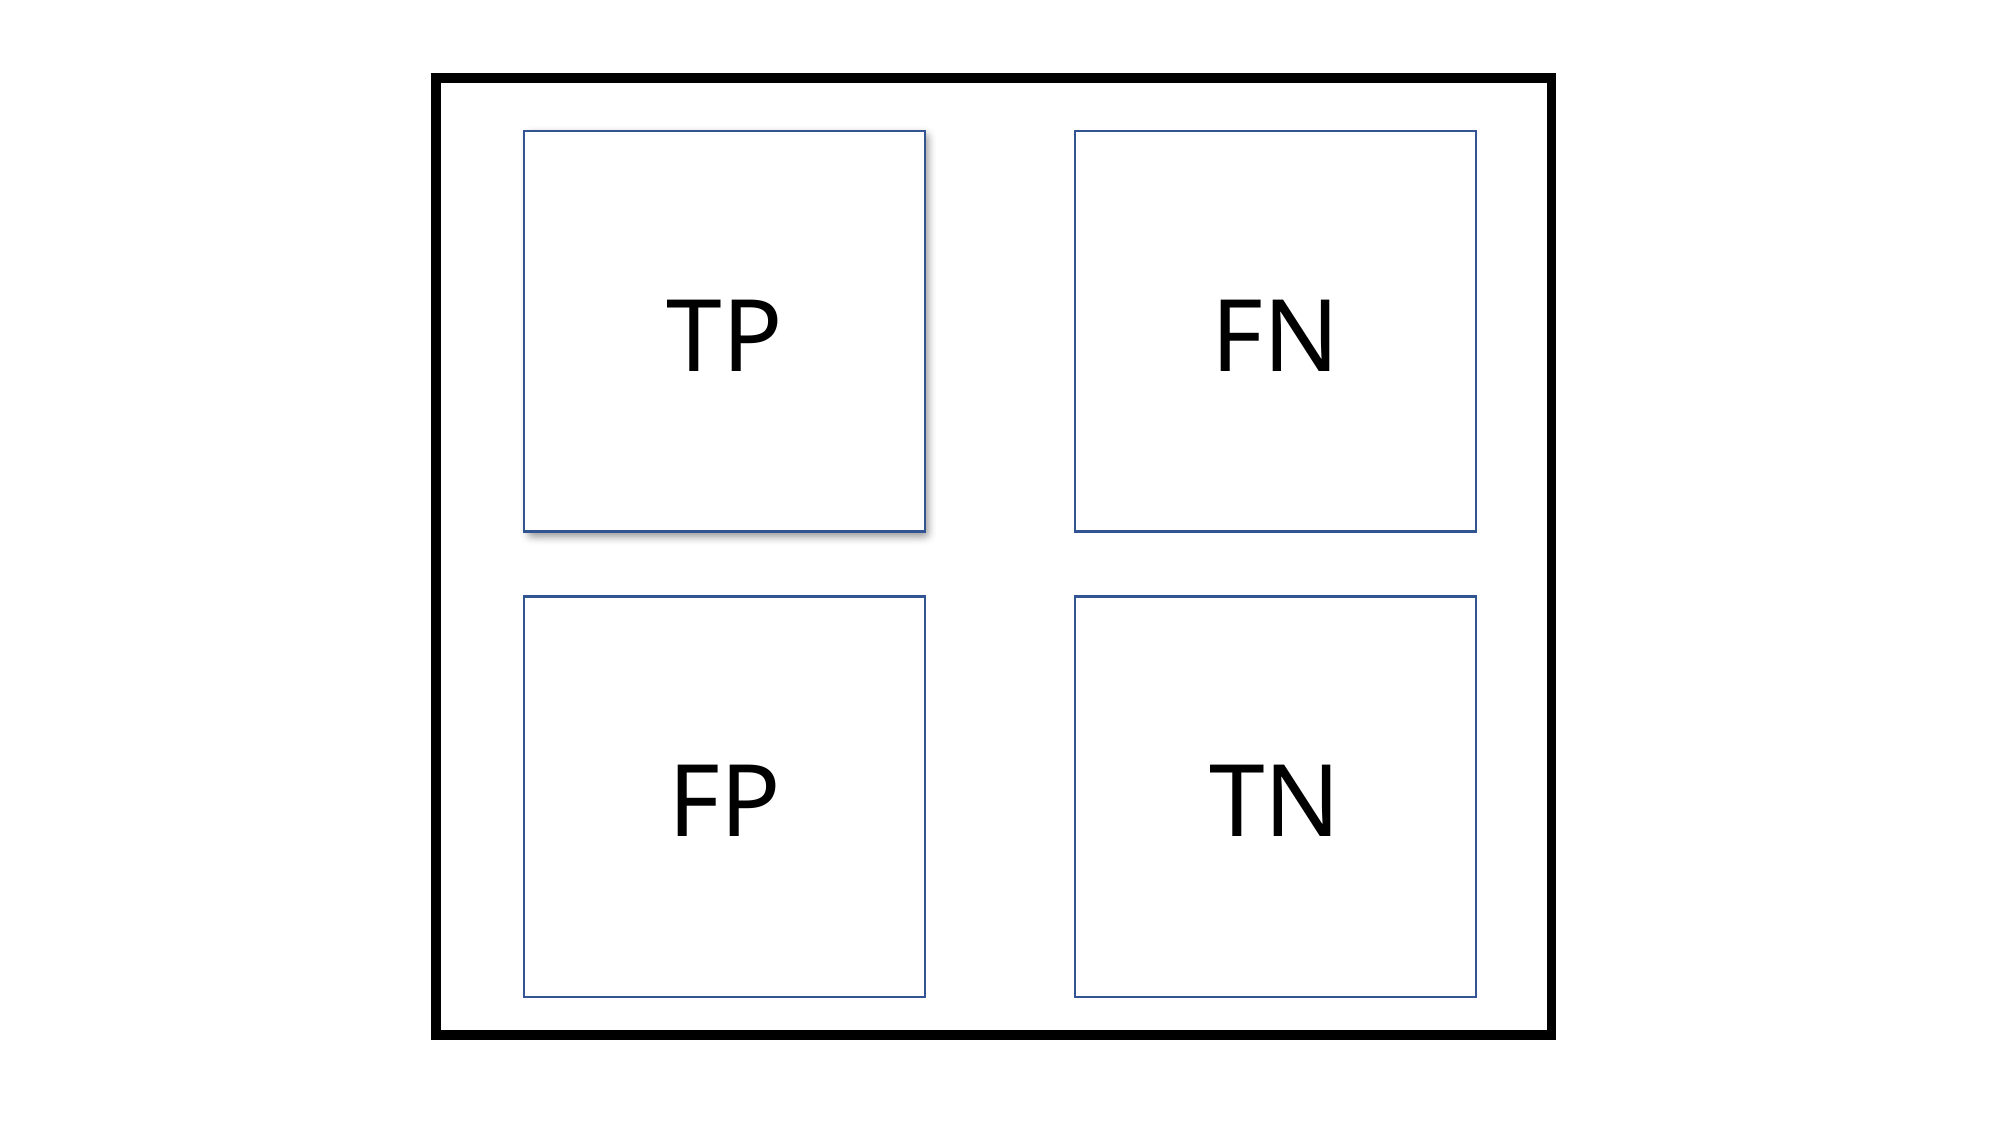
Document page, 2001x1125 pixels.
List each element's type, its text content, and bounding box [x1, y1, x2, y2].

text_box TN [1074, 595, 1477, 998]
text_box FP [523, 595, 926, 998]
text_box [435, 77, 1553, 1036]
text_box TP [523, 130, 926, 533]
text_box FN [1074, 130, 1477, 533]
